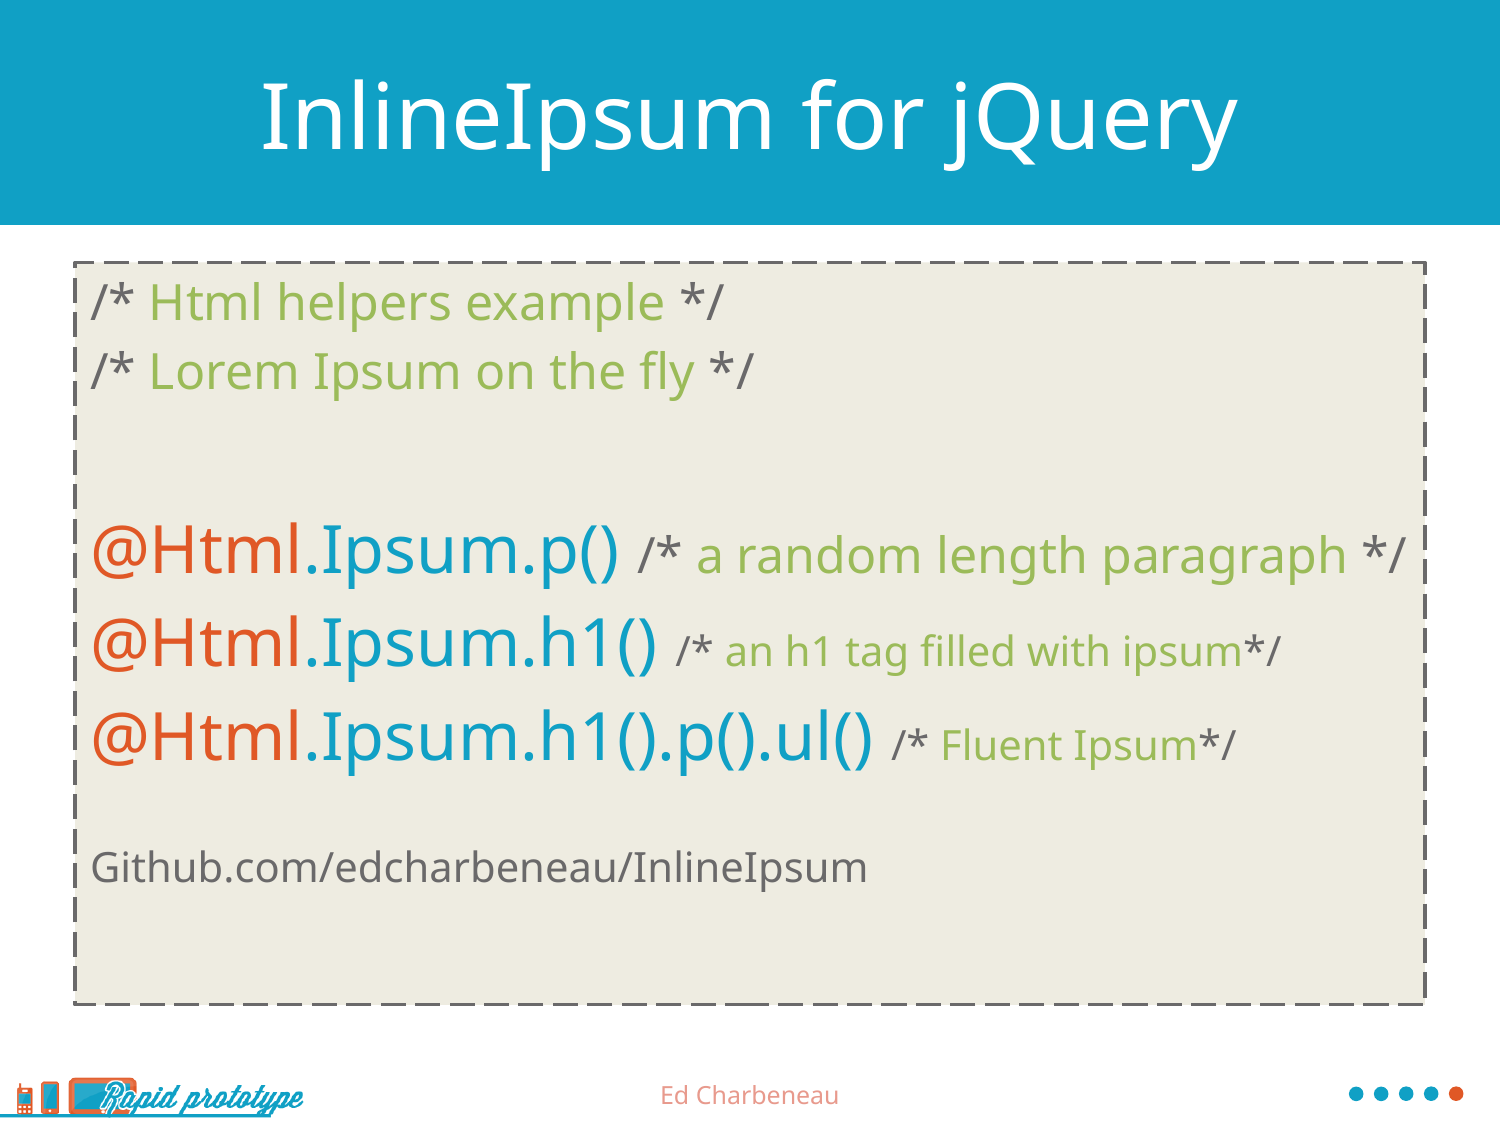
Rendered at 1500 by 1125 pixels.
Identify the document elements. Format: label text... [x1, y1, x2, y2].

title InlineIpsum for jQuery [0, 0, 1500, 225]
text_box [1349, 1087, 1463, 1101]
picture [0, 1069, 313, 1125]
list /* Html helpers example */ /* Lorem Ipsum on the fly */ @Html.Ipsum.p() /* a random length paragraph */ @Html.Ipsum.h1() /* an h1 tag filled with ipsum*/ @Html.Ipsum.h1().p().ul() /* Fluent Ipsum*/ Github.com/edcharbeneau/InlineIpsum [75, 262, 1425, 1005]
